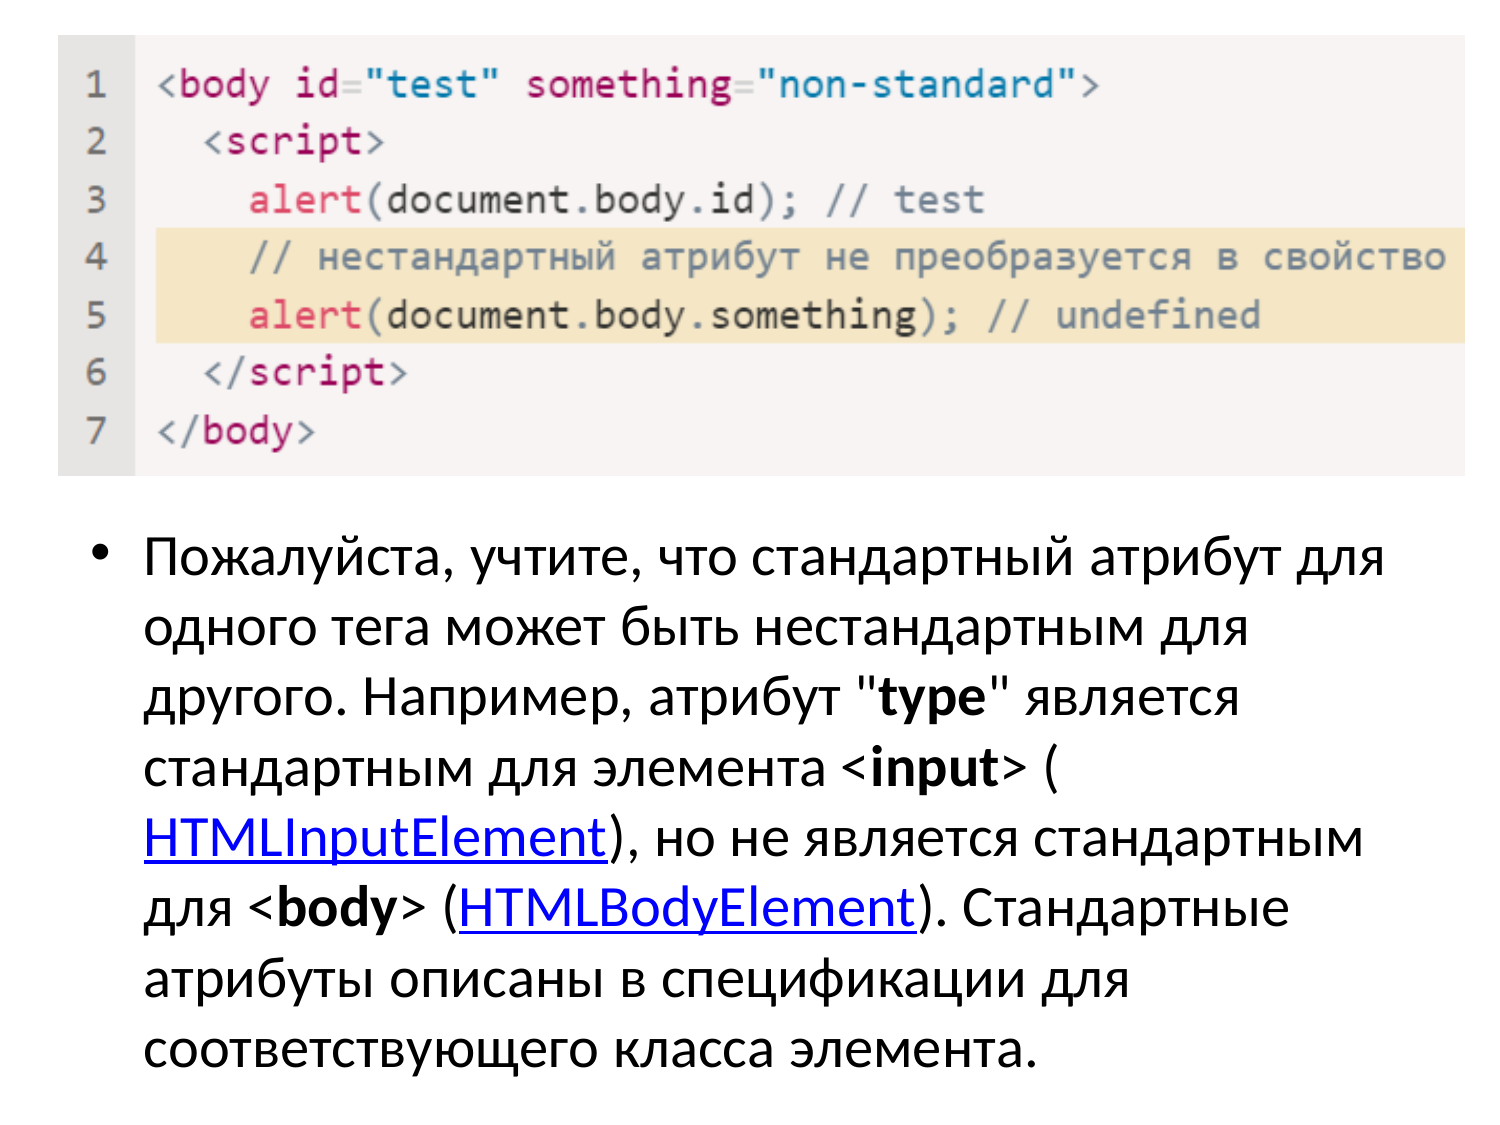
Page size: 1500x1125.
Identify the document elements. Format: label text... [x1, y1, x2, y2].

list Пожалуйста, учтите, что стандартный атрибут для одного тега может быть нестандартным для другого. Например, атрибут "type" является стандартным для элемента <input> (HTMLInputElement), но не является стандартным для <body> (HTMLBodyElement). Стандартные атрибуты описаны в спецификации для соответствующего класса элемента. [75, 484, 1425, 1090]
picture [58, 34, 1466, 476]
